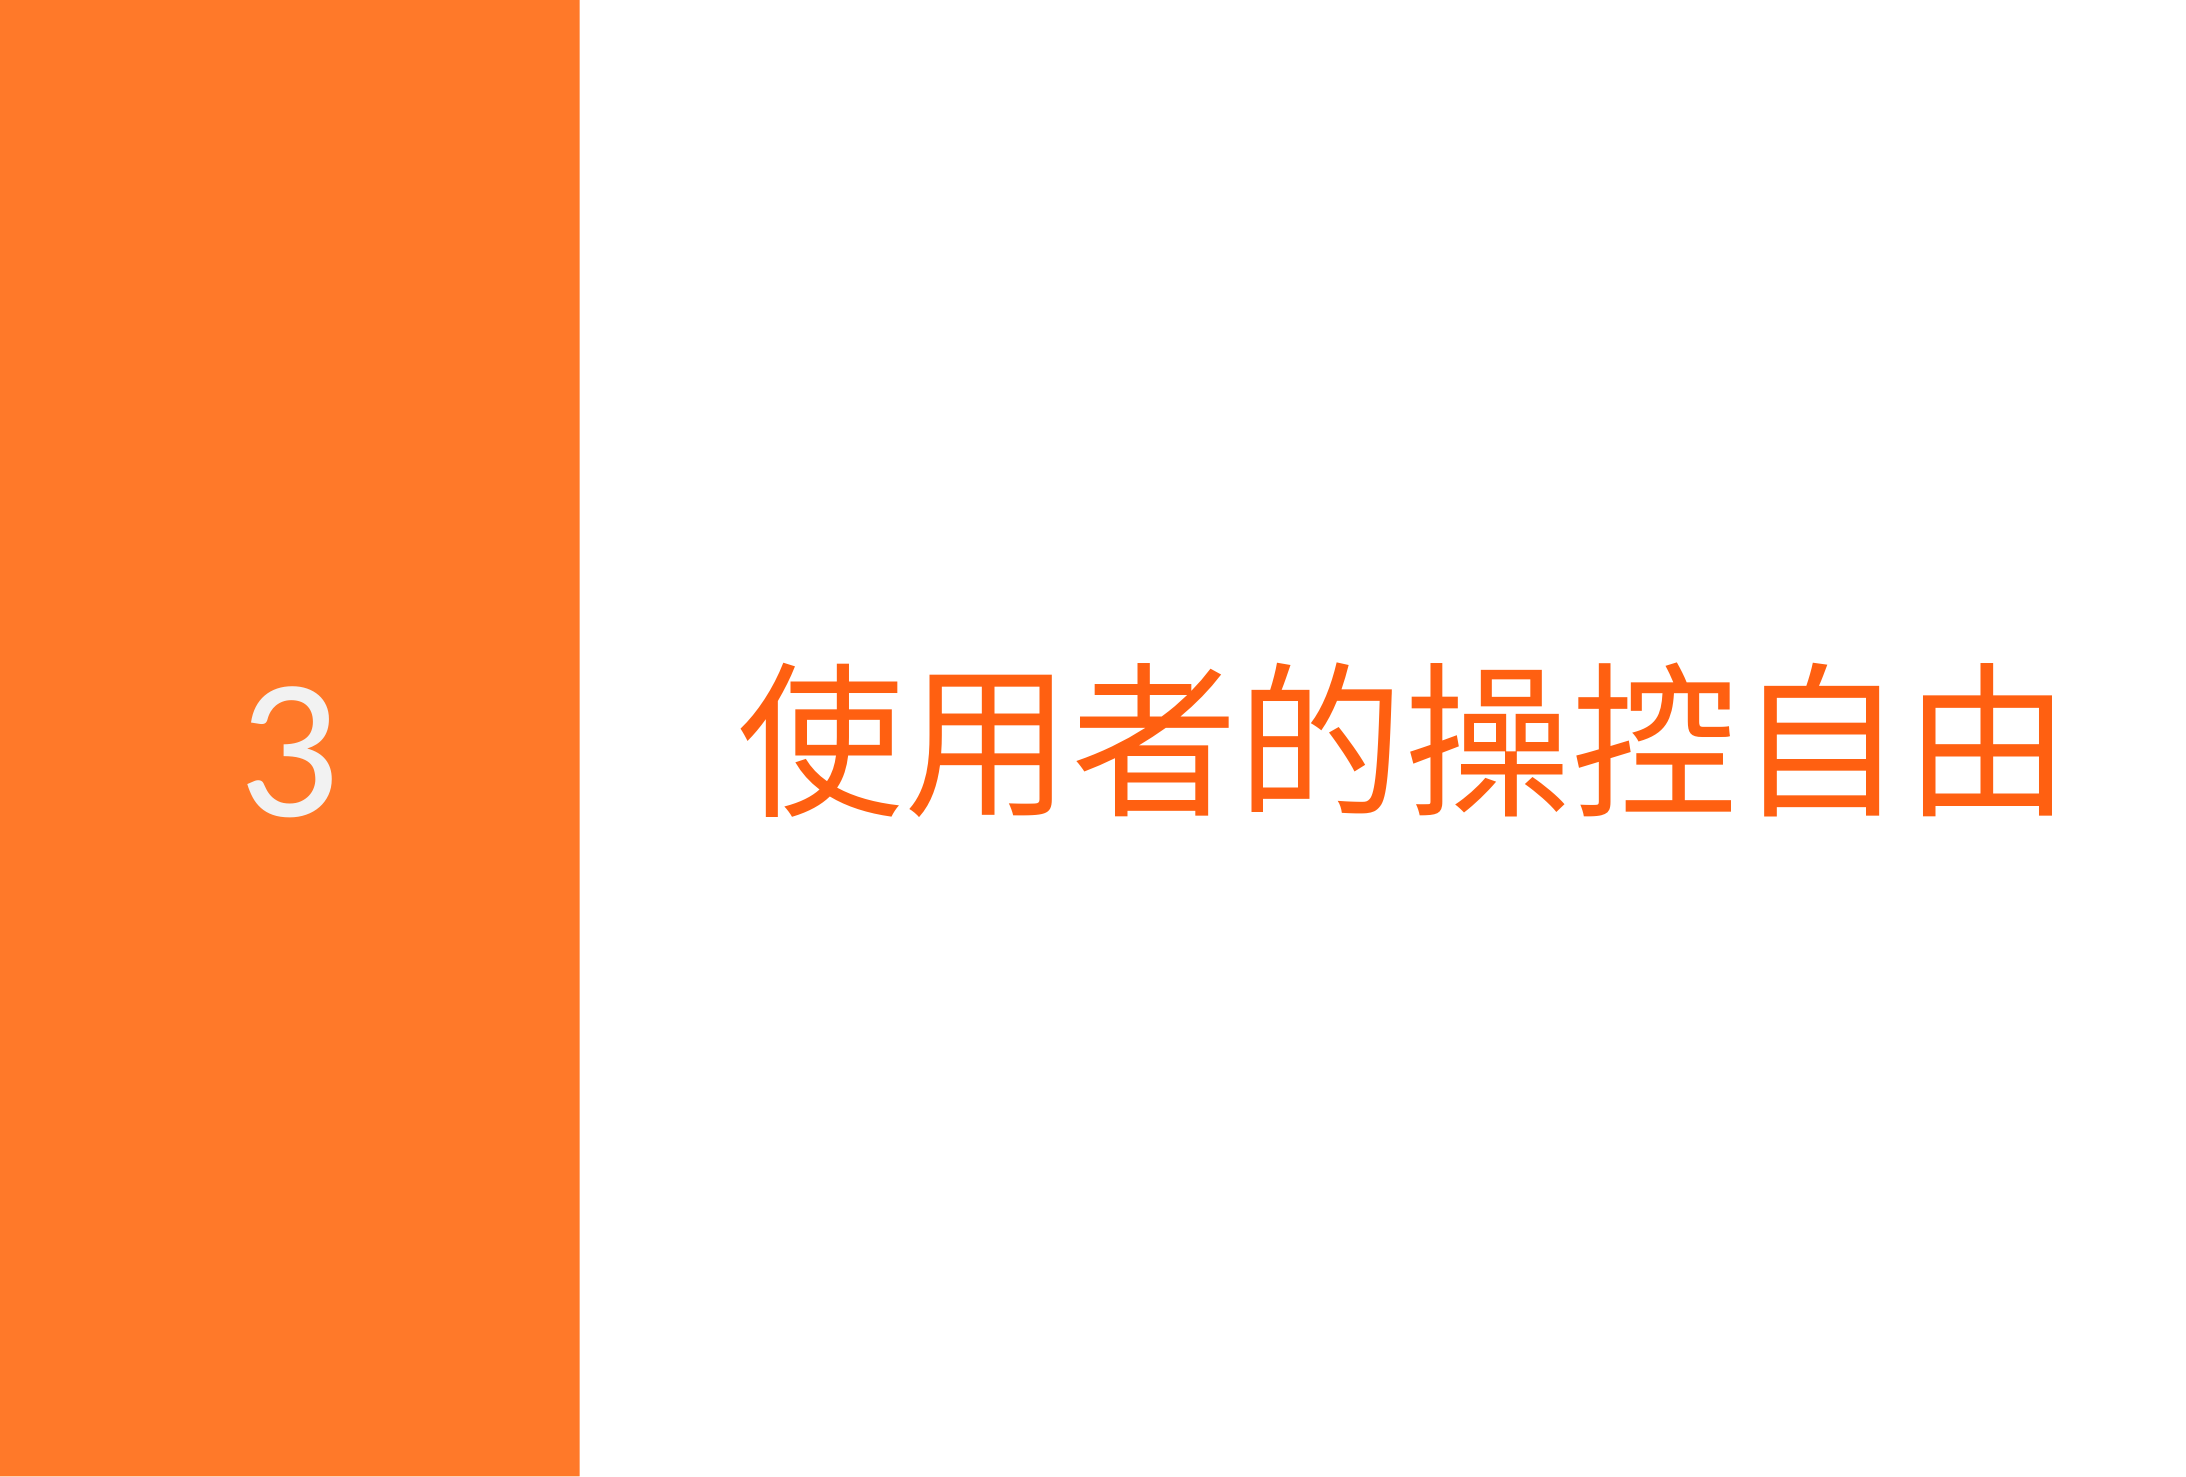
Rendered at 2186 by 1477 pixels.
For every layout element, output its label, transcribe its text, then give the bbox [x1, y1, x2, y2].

text_box 使用者的操控自由 [723, 629, 2087, 845]
text_box 3 [224, 609, 356, 865]
text_box [0, 0, 581, 1477]
